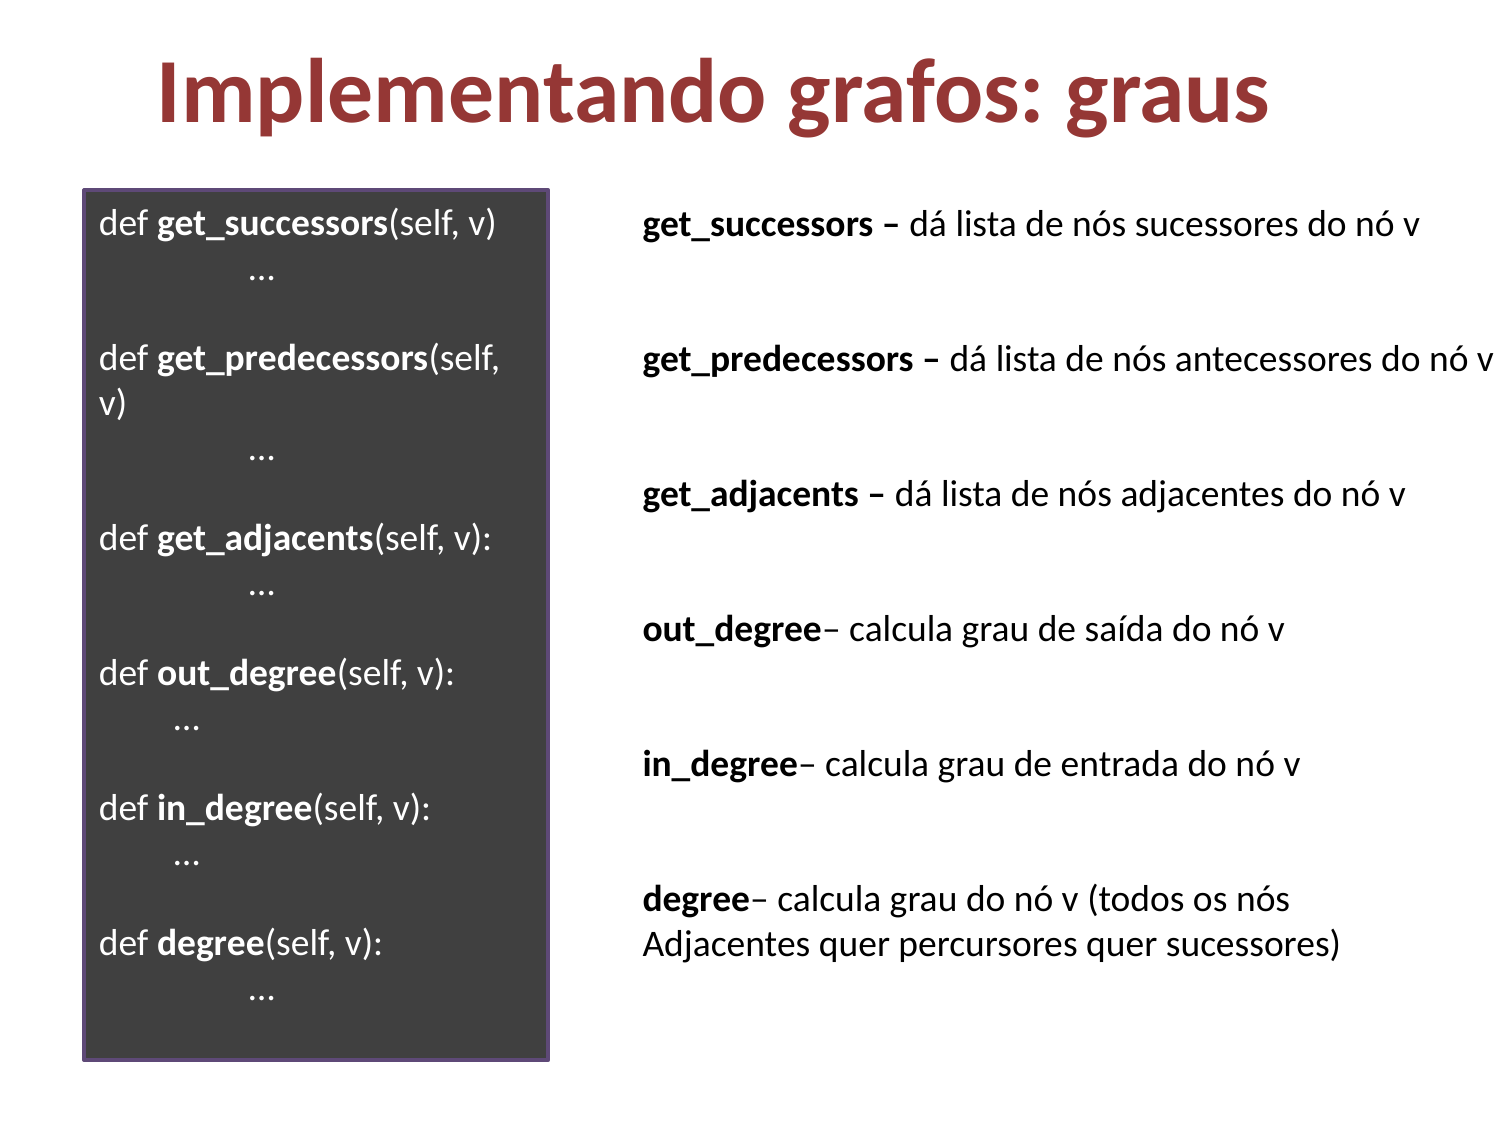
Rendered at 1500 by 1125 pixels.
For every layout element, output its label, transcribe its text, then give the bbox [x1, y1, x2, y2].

text_box def get_successors(self, v) … def get_predecessors(self, v) … def get_adjacents(self, v): … def out_degree(self, v): … def in_degree(self, v): … def degree(self, v): … [82, 188, 550, 1062]
title Implementando grafos: graus [39, 0, 1390, 180]
text_box get_successors – dá lista de nós sucessores do nó v get_predecessors – dá lista de nós antecessores do nó v get_adjacents – dá lista de nós adjacentes do nó v out_degree– calcula grau de saída do nó v in_degree– calcula grau de entrada do nó v degree– calcula grau do nó v (todos os nós Adjacentes quer percursores quer sucessores) [627, 191, 1500, 972]
